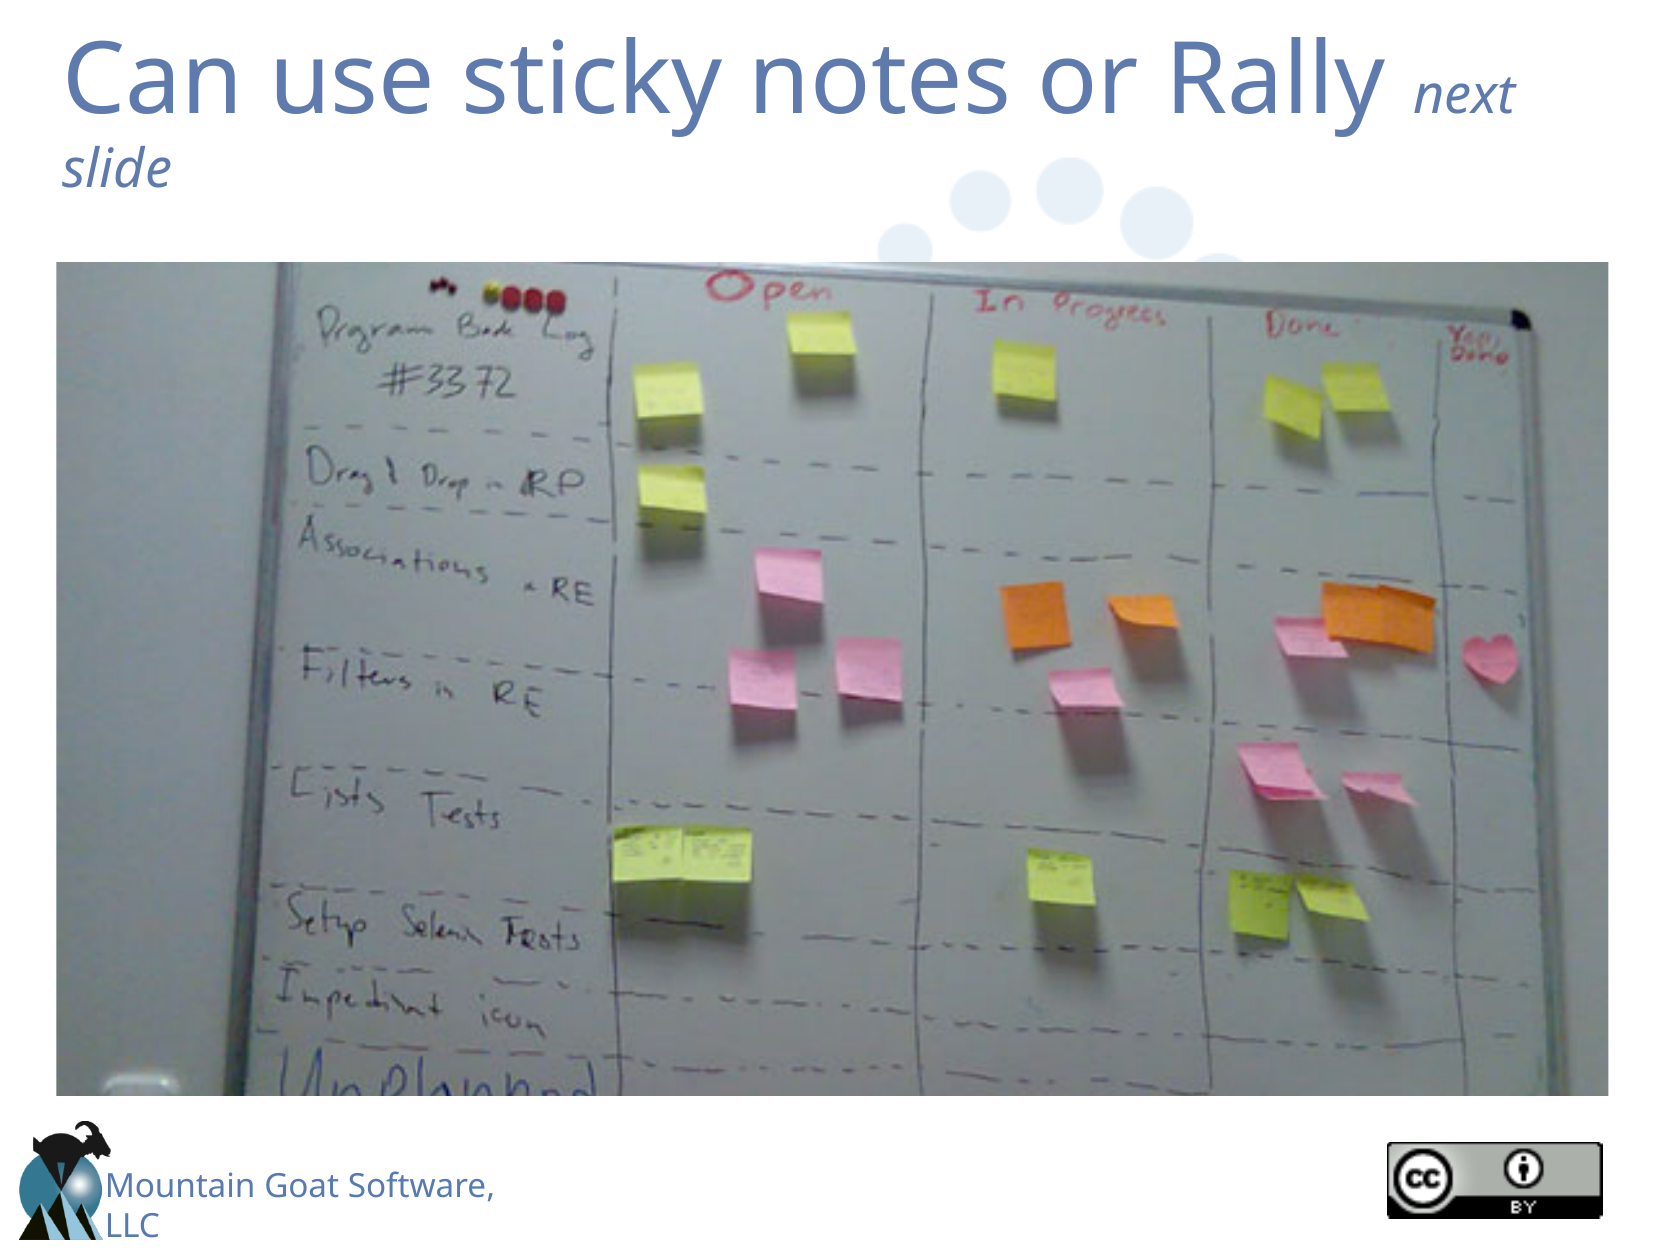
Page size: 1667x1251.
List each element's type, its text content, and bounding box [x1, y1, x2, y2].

picture [1387, 1142, 1603, 1219]
title Can use sticky notes or Rally next slide [56, 18, 1609, 194]
picture [18, 1120, 111, 1240]
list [55, 262, 1609, 1097]
